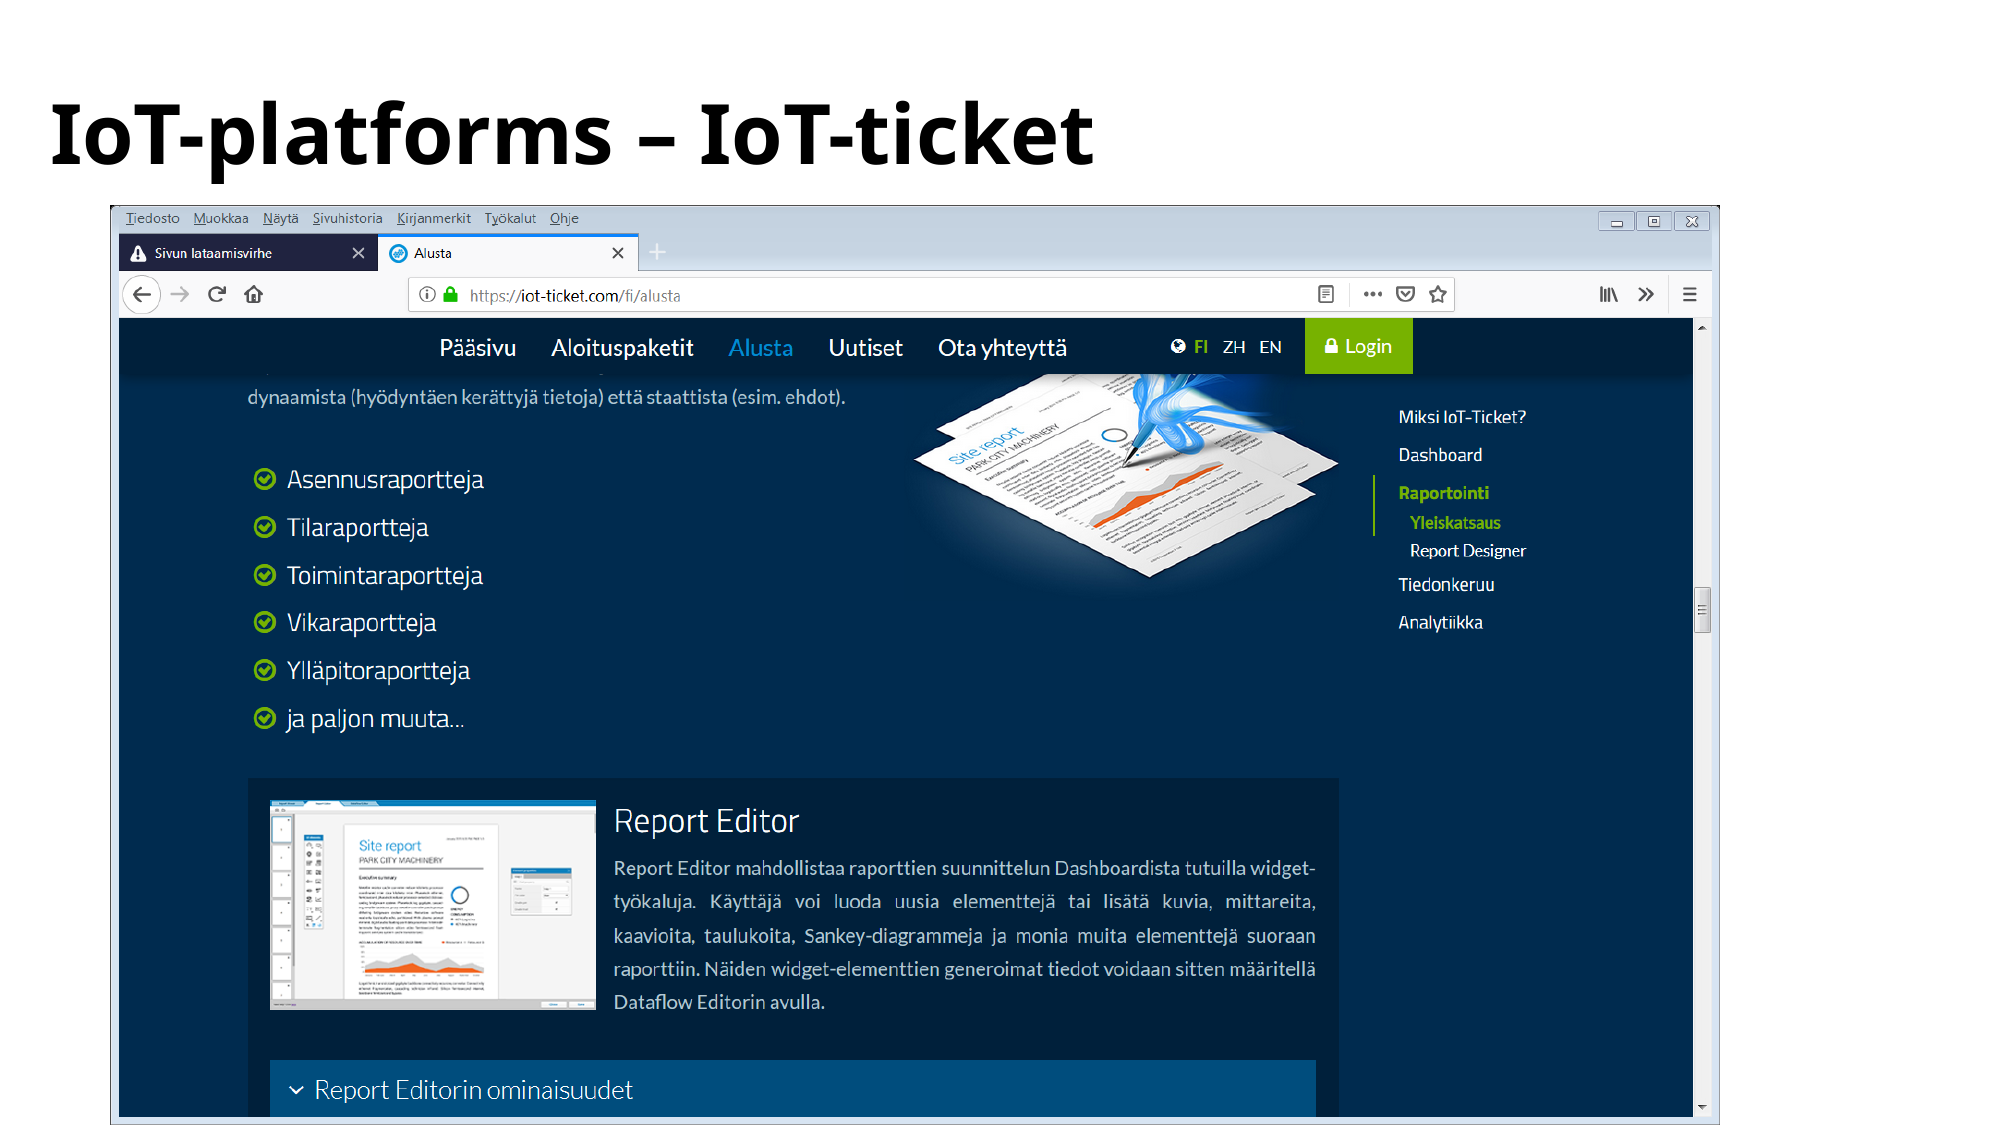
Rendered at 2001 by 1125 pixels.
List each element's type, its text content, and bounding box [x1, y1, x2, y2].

title IoT-platforms – IoT-ticket [34, 61, 1903, 190]
picture [110, 205, 1720, 1125]
